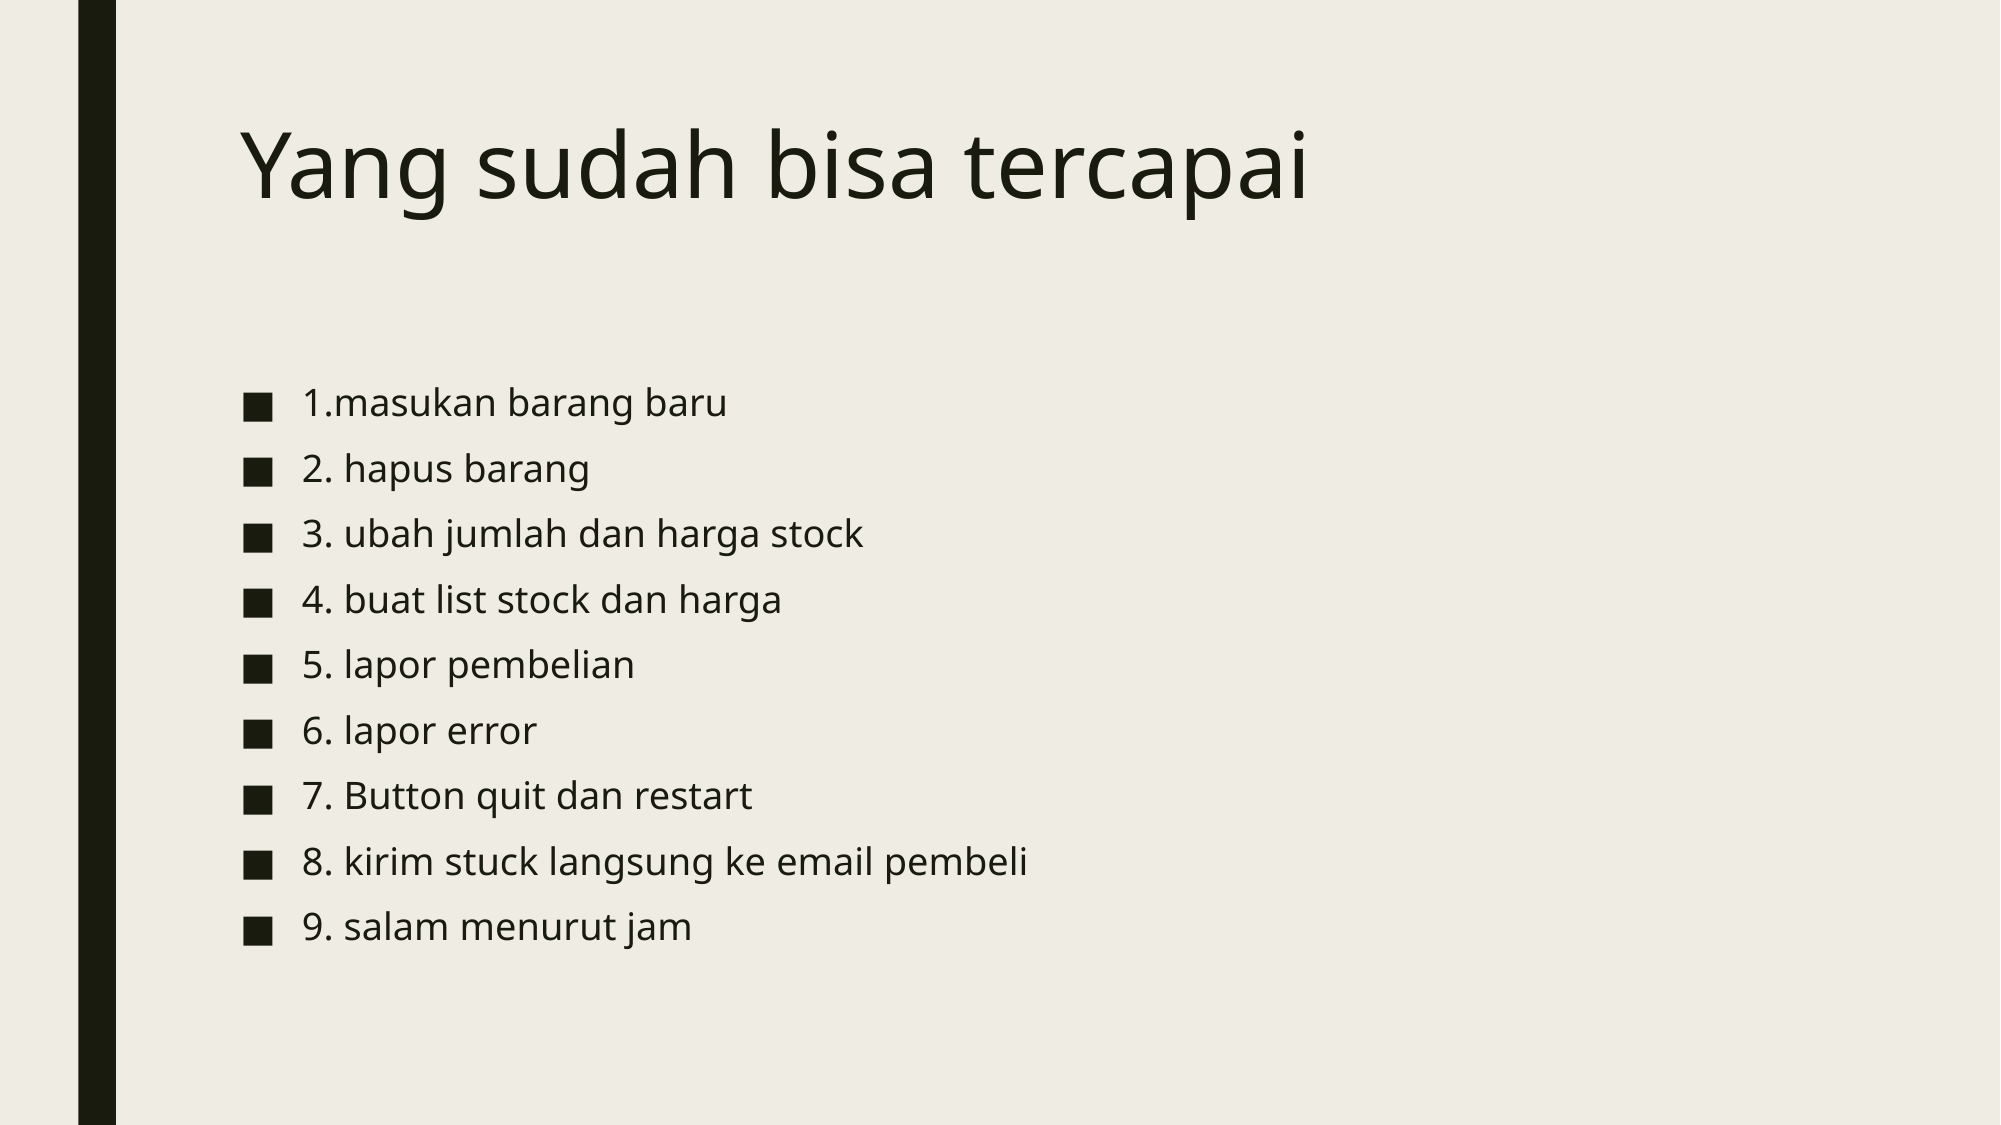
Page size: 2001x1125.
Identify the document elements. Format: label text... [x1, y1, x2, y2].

list 1.masukan barang baru 2. hapus barang 3. ubah jumlah dan harga stock 4. buat list stock dan harga 5. lapor pembelian 6. lapor error 7. Button quit dan restart 8. kirim stuck langsung ke email pembeli 9. salam menurut jam [225, 375, 1800, 963]
title Yang sudah bisa tercapai [225, 112, 1800, 357]
